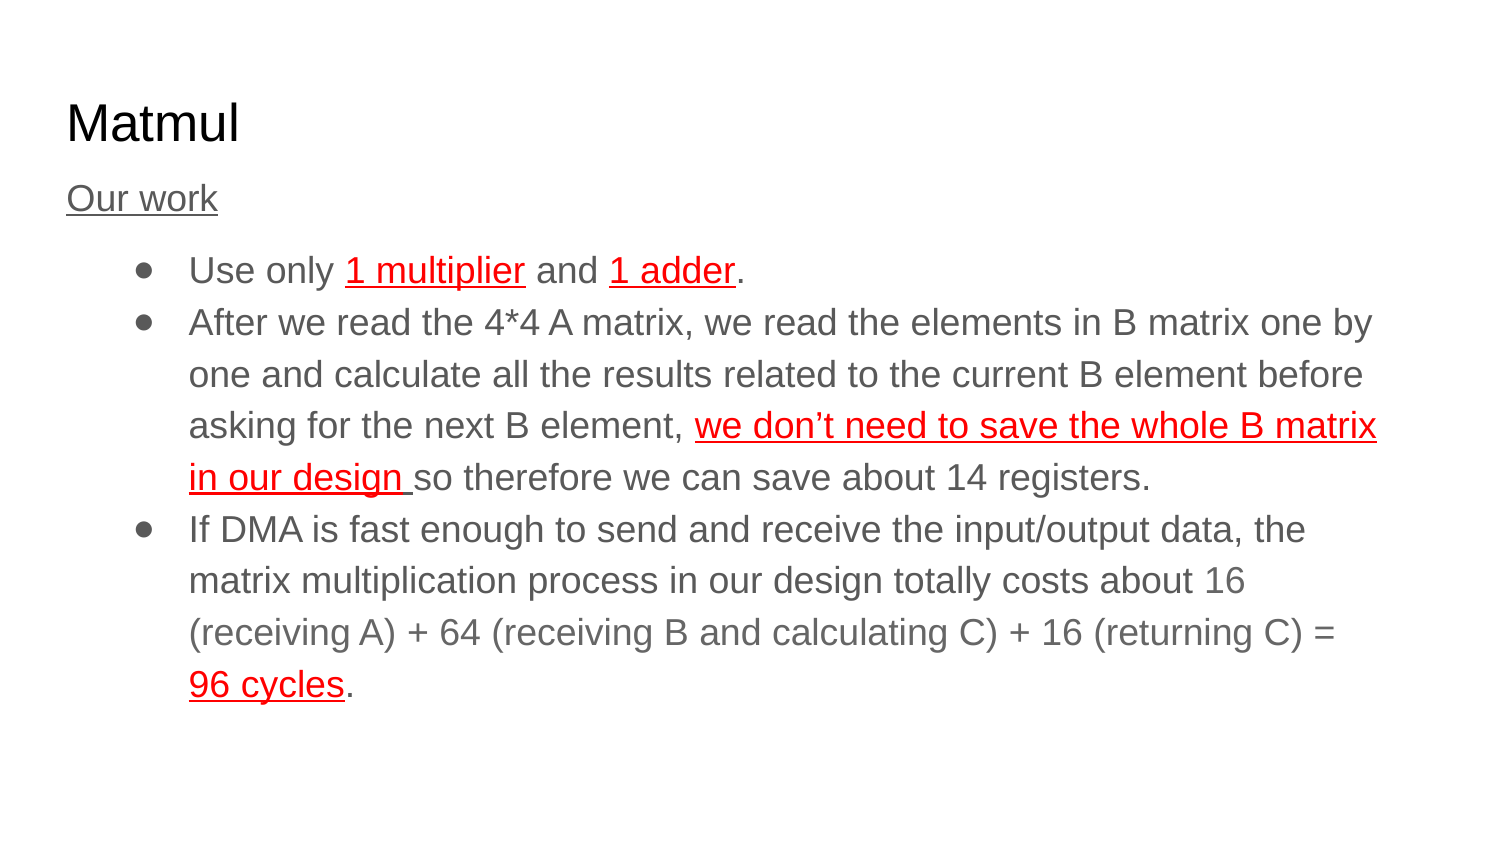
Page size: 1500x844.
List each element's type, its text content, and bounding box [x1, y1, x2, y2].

list Use only 1 multiplier and 1 adder. After we read the 4*4 A matrix, we read the elements in B matrix one by one and calculate all the results related to the current B element before asking for the next B element, we don’t need to save the whole B matrix in our design so therefore we can save about 14 registers. If DMA is fast enough to send and receive the input/output data, the matrix multiplication process in our design totally costs about 16 (receiving A) + 64 (receiving B and calculating C) + 16 (returning C) = 96 cycles. [98, 224, 1402, 785]
text_box Our work [51, 159, 374, 225]
title Matmul [51, 72, 1449, 167]
